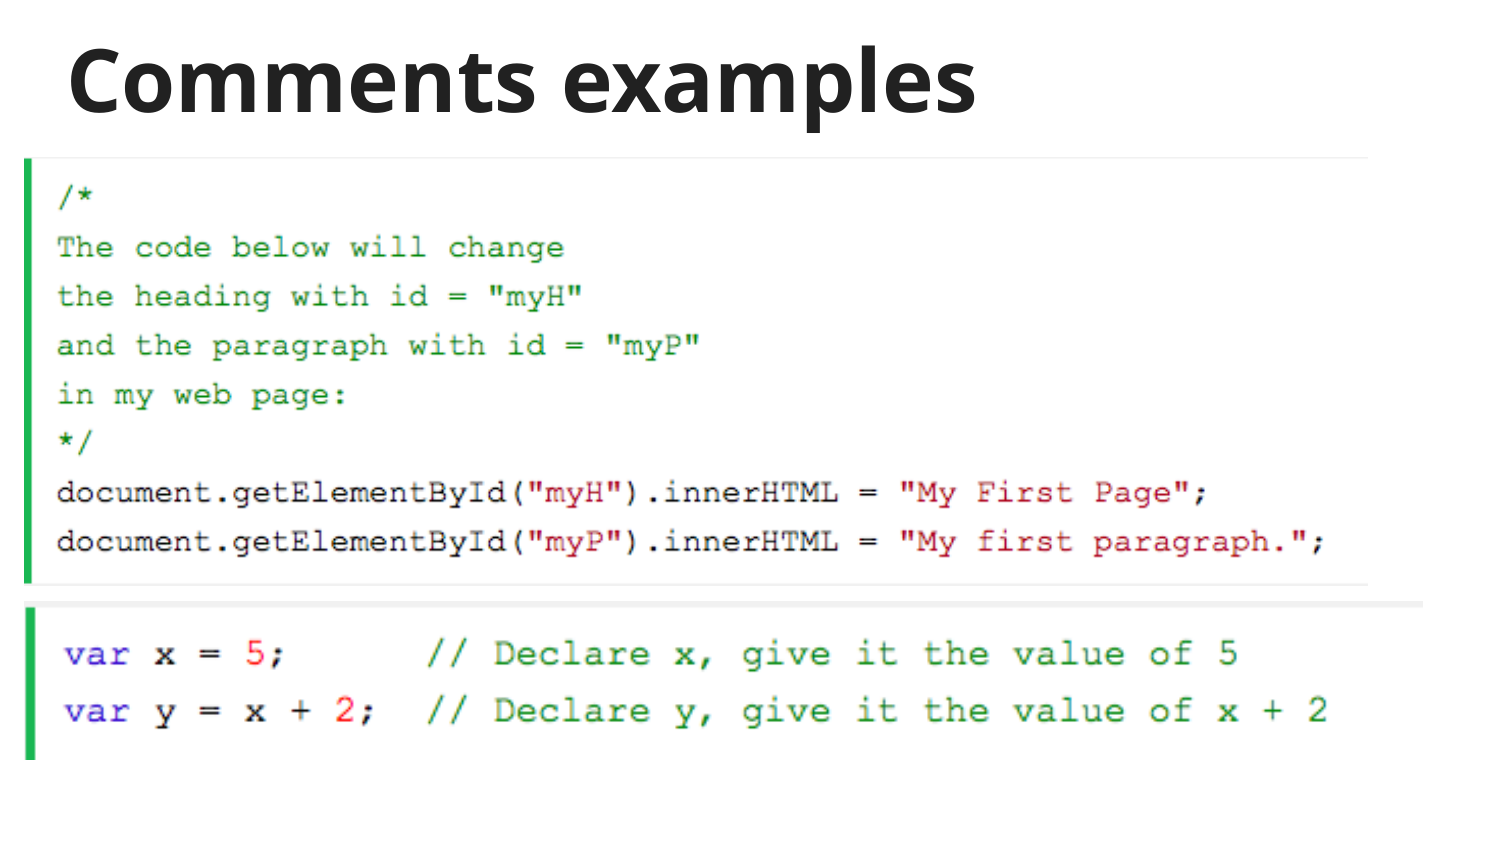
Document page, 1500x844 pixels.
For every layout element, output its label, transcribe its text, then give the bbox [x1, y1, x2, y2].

picture [24, 601, 1423, 760]
picture [24, 157, 1368, 586]
title Comments examples [51, 10, 1449, 142]
